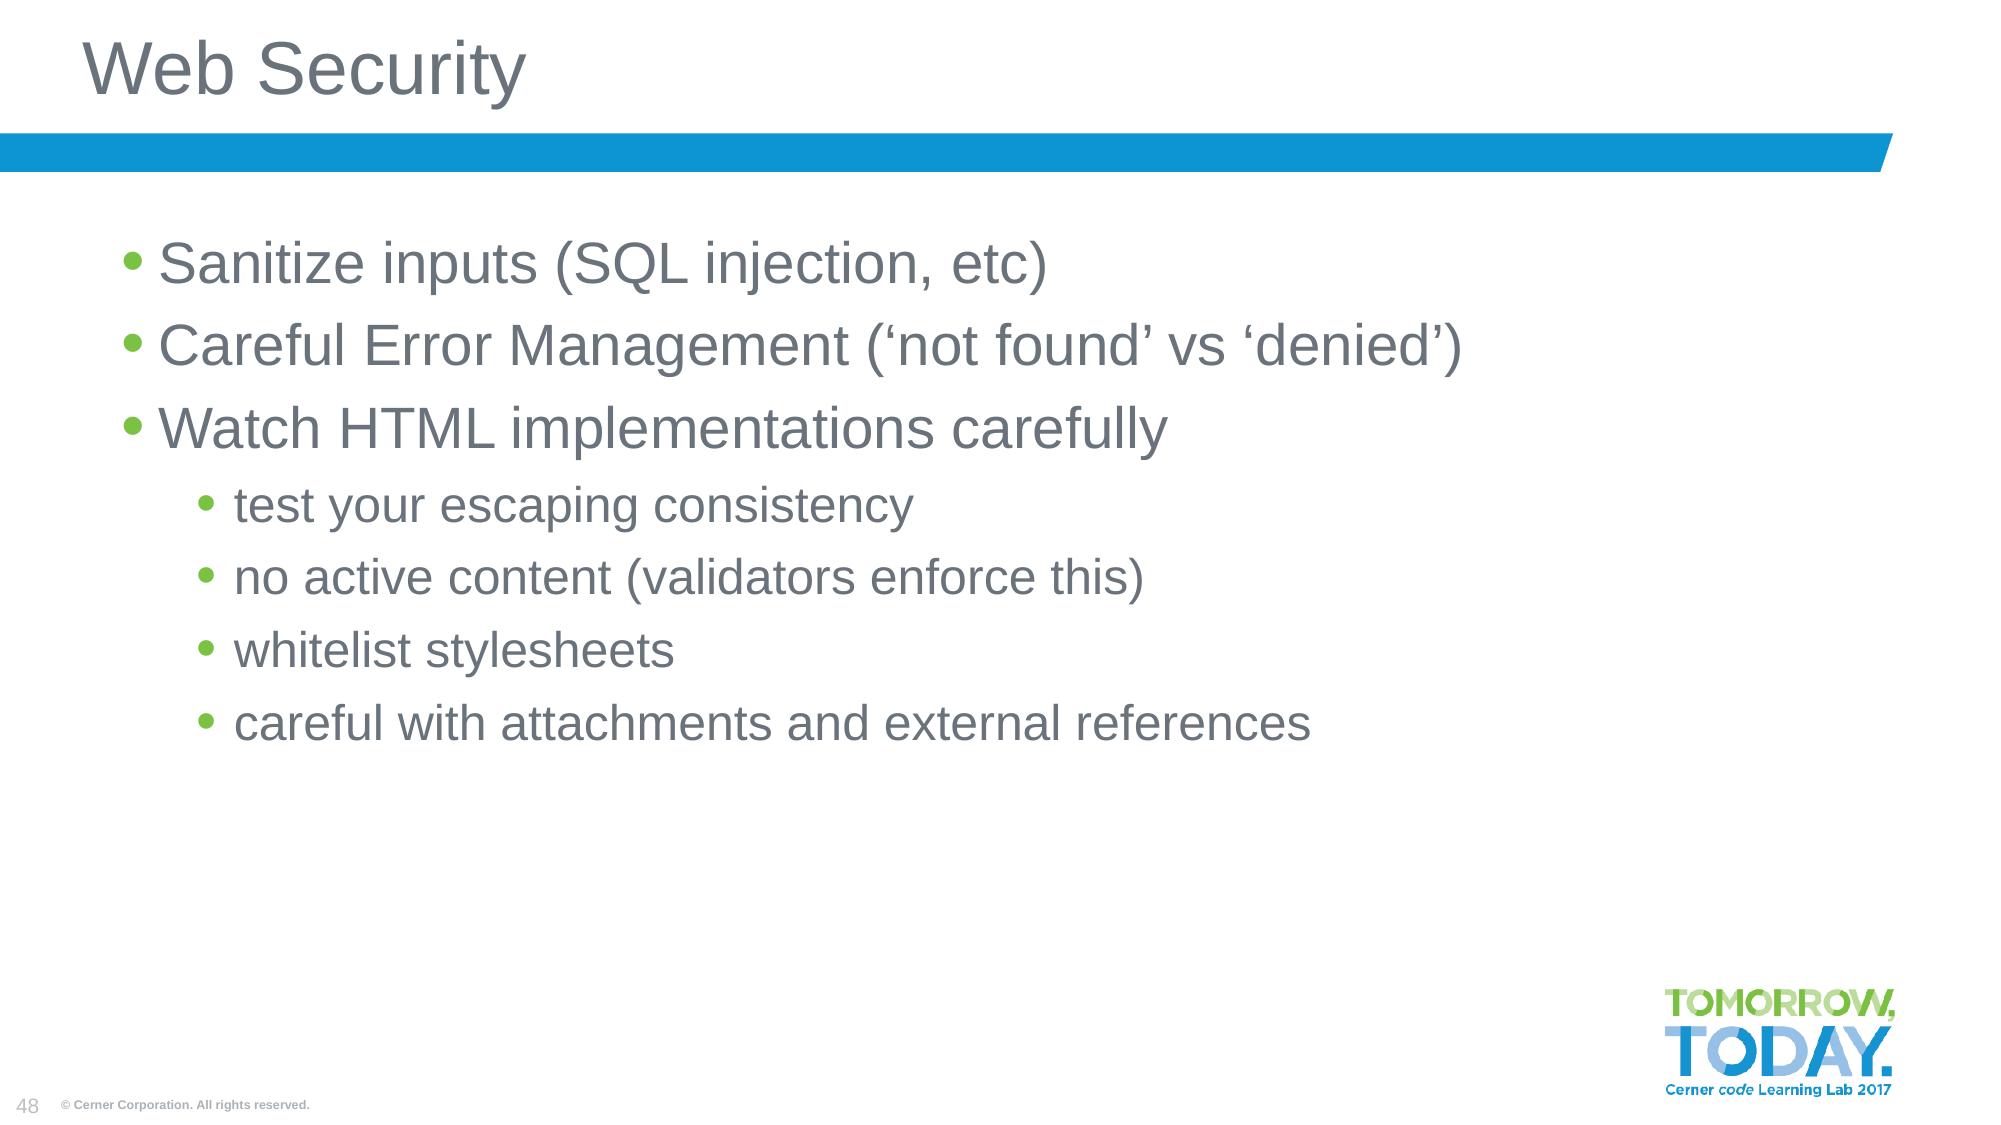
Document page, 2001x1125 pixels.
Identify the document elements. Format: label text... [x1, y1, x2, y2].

list Sanitize inputs (SQL injection, etc) Careful Error Management (‘not found’ vs ‘denied’) Watch HTML implementations carefully test your escaping consistency no active content (validators enforce this) whitelist stylesheets careful with attachments and external references [69, 210, 1794, 953]
picture [1602, 955, 1954, 1125]
title Web Security [67, 0, 1793, 142]
